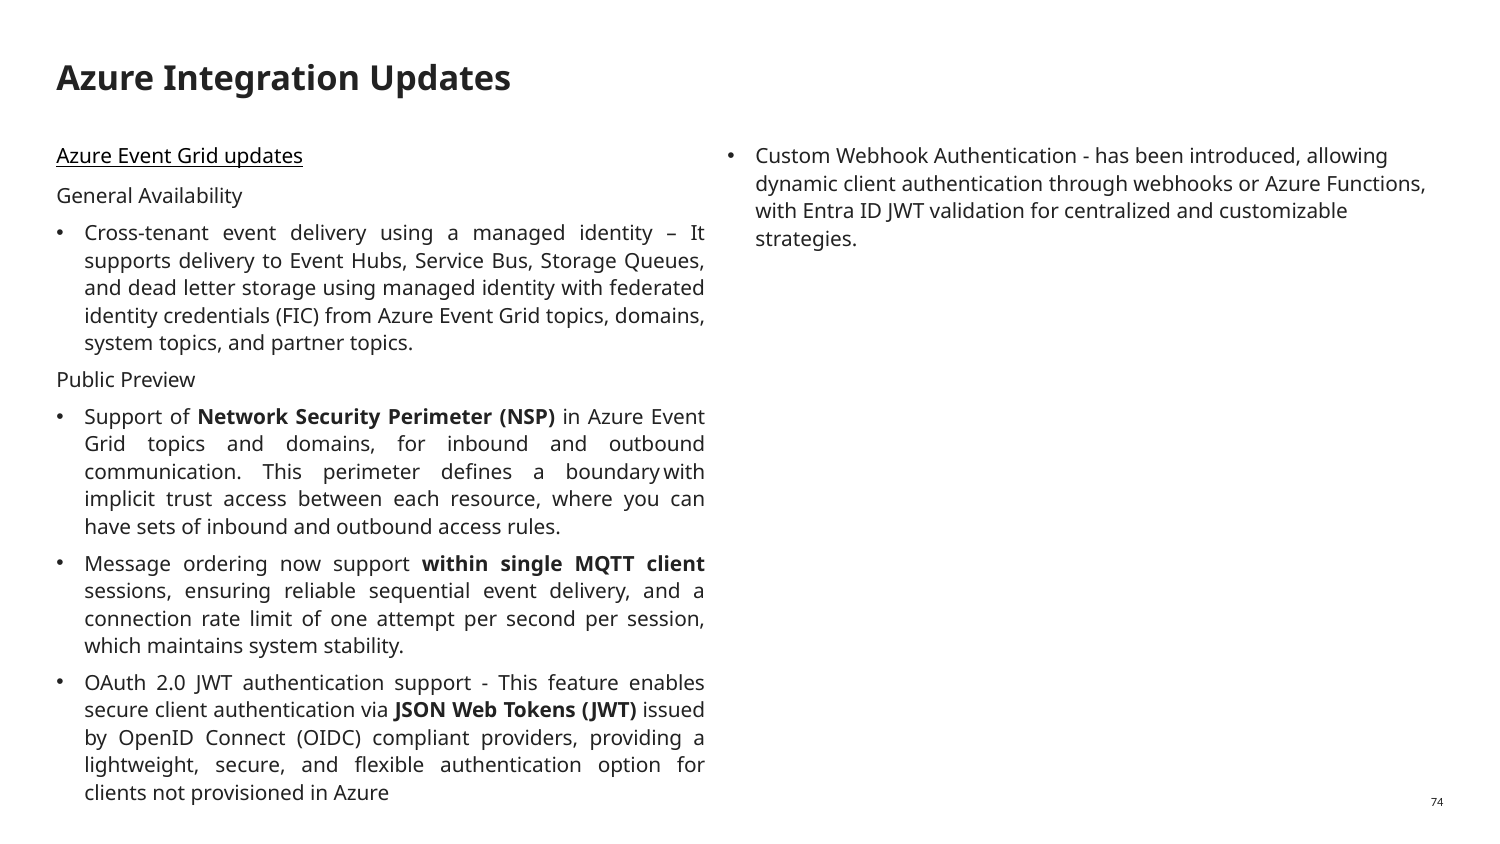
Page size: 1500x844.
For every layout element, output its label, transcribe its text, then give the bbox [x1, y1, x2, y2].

list Azure Event Grid updates General Availability Cross-tenant event delivery using a managed identity – It supports delivery to Event Hubs, Service Bus, Storage Queues, and dead letter storage using managed identity with federated identity credentials (FIC) from Azure Event Grid topics, domains, system topics, and partner topics. Public Preview Support of Network Security Perimeter (NSP) in Azure Event Grid topics and domains, for inbound and outbound communication. This perimeter defines a boundary with implicit trust access between each resource, where you can have sets of inbound and outbound access rules. Message ordering now support within single MQTT client sessions, ensuring reliable sequential event delivery, and a connection rate limit of one attempt per second per session, which maintains system stability. OAuth 2.0 JWT authentication support - This feature enables secure client authentication via JSON Web Tokens (JWT) issued by OpenID Connect (OIDC) compliant providers, providing a lightweight, secure, and flexible authentication option for clients not provisioned in Azure [56, 140, 706, 760]
list Custom Webhook Authentication - has been introduced, allowing dynamic client authentication through webhooks or Azure Functions, with Entra ID JWT validation for centralized and customizable strategies. [727, 140, 1444, 760]
title Azure Integration Updates [56, 56, 1444, 113]
